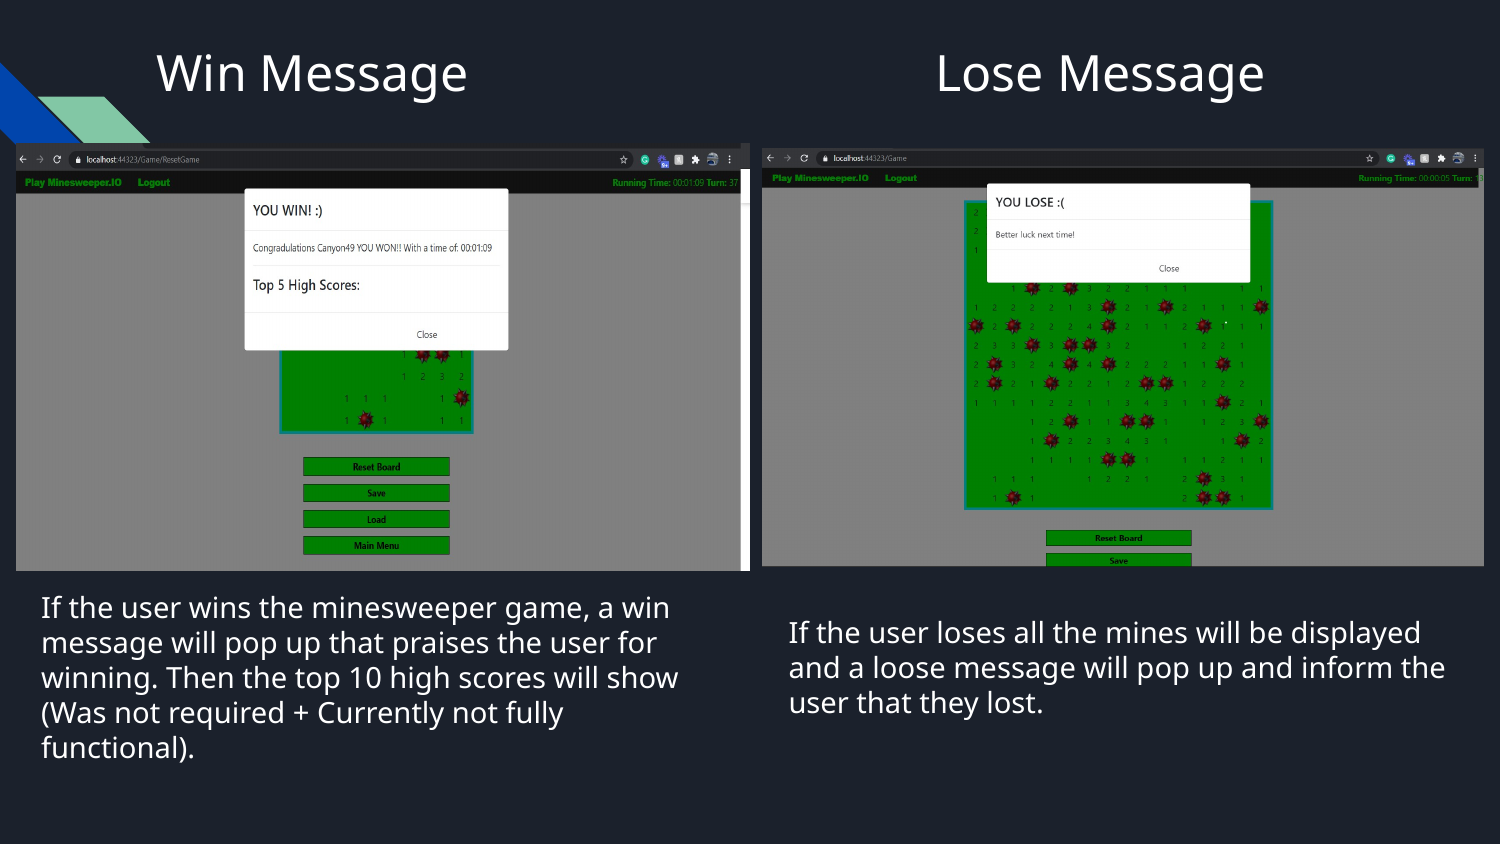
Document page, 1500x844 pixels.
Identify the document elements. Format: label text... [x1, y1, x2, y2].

text_box If the user loses all the mines will be displayed and a loose message will pop up and inform the user that they lost. [773, 599, 1495, 734]
title Win Message [141, 26, 573, 141]
picture [15, 143, 751, 572]
title Lose Message [920, 26, 1352, 144]
picture [762, 147, 1485, 567]
text_box If the user wins the minesweeper game, a win message will pop up that praises the user for winning. Then the top 10 high scores will show (Was not required + Currently not fully functional). [25, 580, 708, 779]
